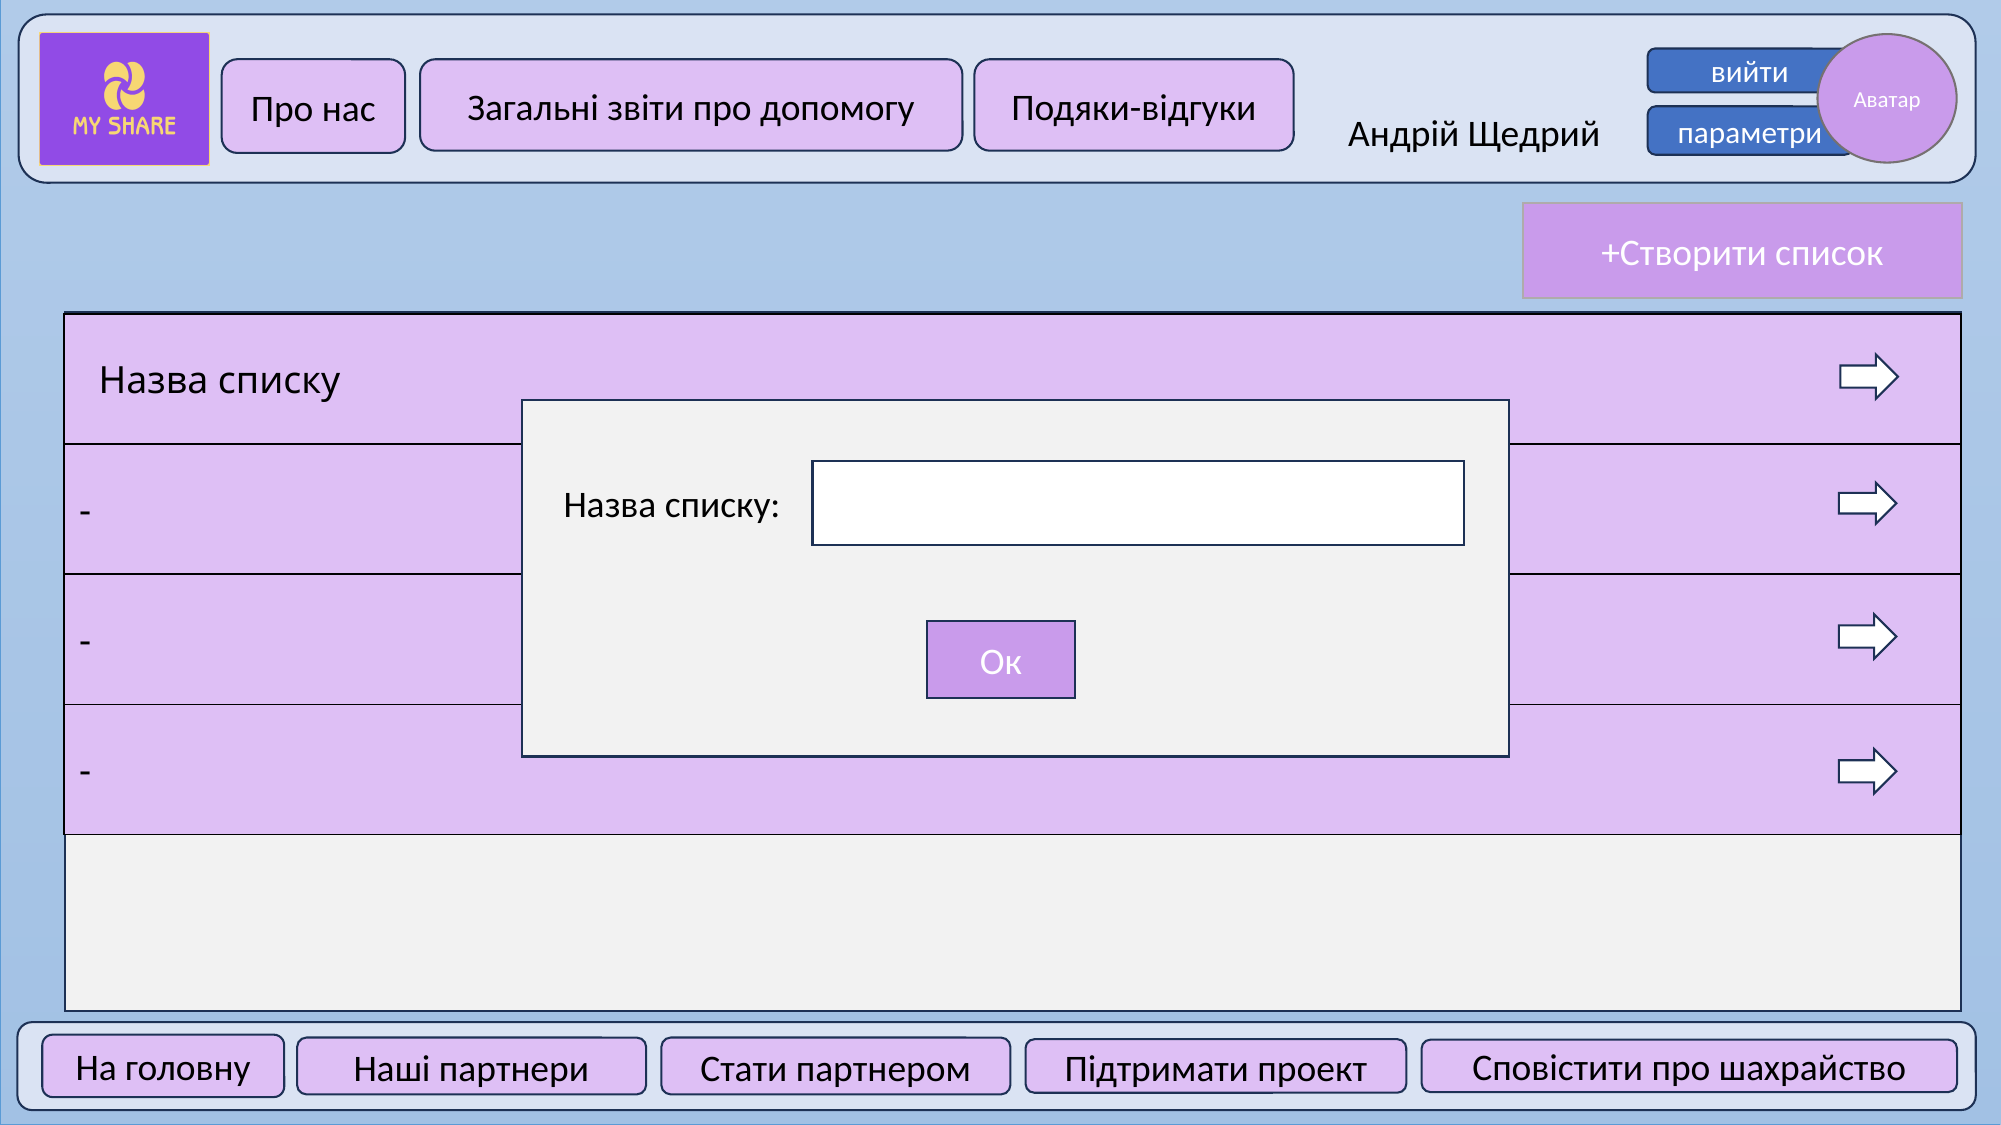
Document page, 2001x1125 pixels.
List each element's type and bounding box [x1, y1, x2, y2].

text_box [0, 0, 2000, 1125]
